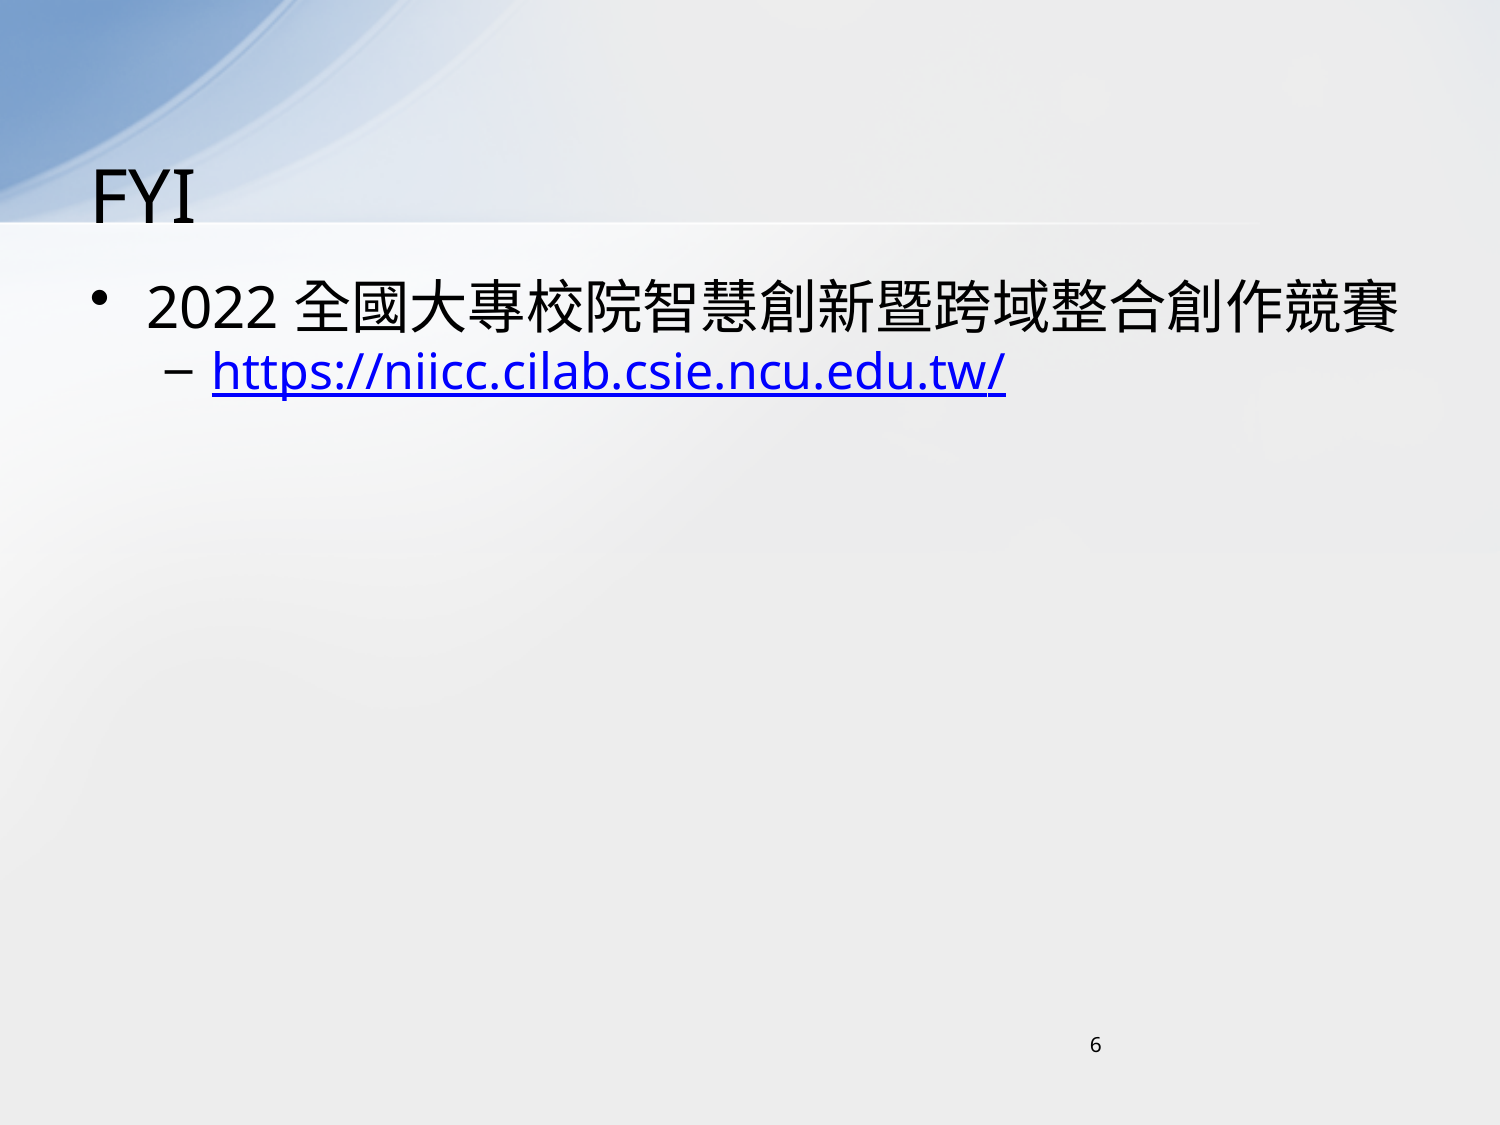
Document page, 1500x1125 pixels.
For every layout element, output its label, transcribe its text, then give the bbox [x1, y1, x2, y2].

list 2022全國大專校院智慧創新暨跨域整合創作競賽 https://niicc.cilab.csie.ncu.edu.tw/ [75, 262, 1425, 1005]
slide_number 6 [1074, 1024, 1425, 1103]
picture [0, 0, 1500, 1125]
title FYI [75, 58, 1425, 247]
